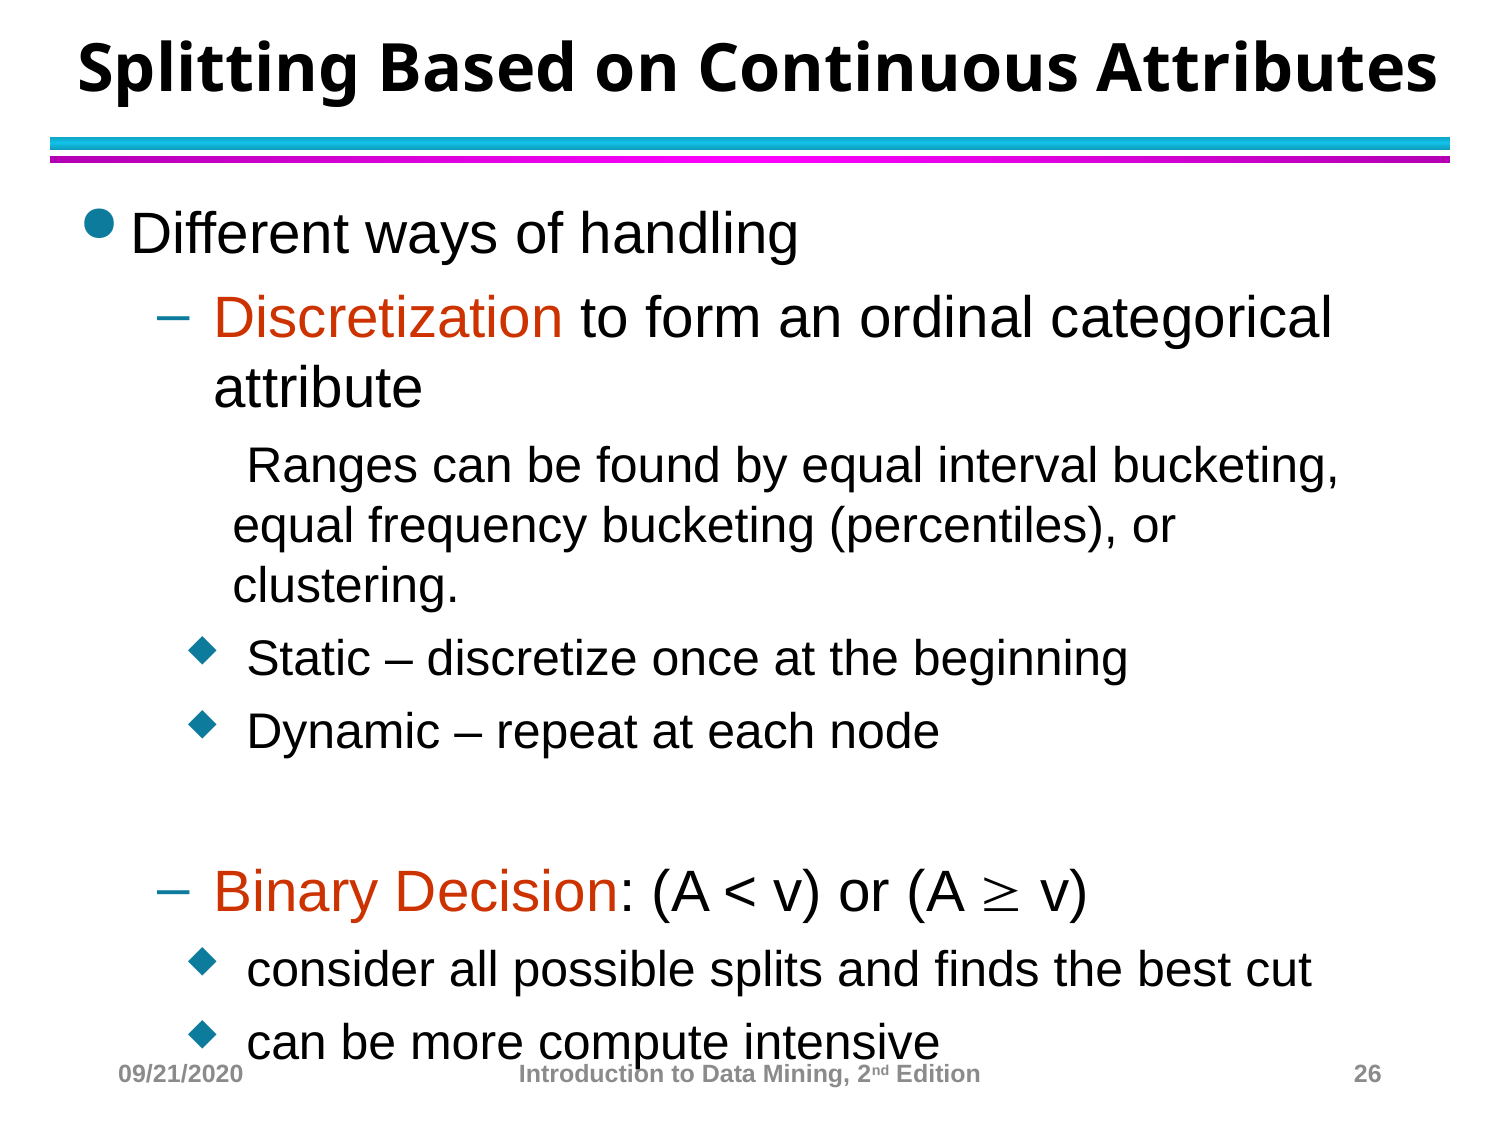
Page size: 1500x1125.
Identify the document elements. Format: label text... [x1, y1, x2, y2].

title Splitting Based on Continuous Attributes [62, 24, 1463, 113]
slide_number 26 [1059, 1042, 1397, 1103]
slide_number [103, 1042, 441, 1103]
footer Introduction to Data Mining, 2nd Edition [496, 1042, 1004, 1103]
list Different ways of handling Discretization to form an ordinal categorical attribute Ranges can be found by equal interval bucketing, equal frequency bucketing (percentiles), or clustering. Static – discretize once at the beginning Dynamic – repeat at each node Binary Decision: (A < v) or (A  v) consider all possible splits and finds the best cut can be more compute intensive [67, 187, 1432, 1038]
